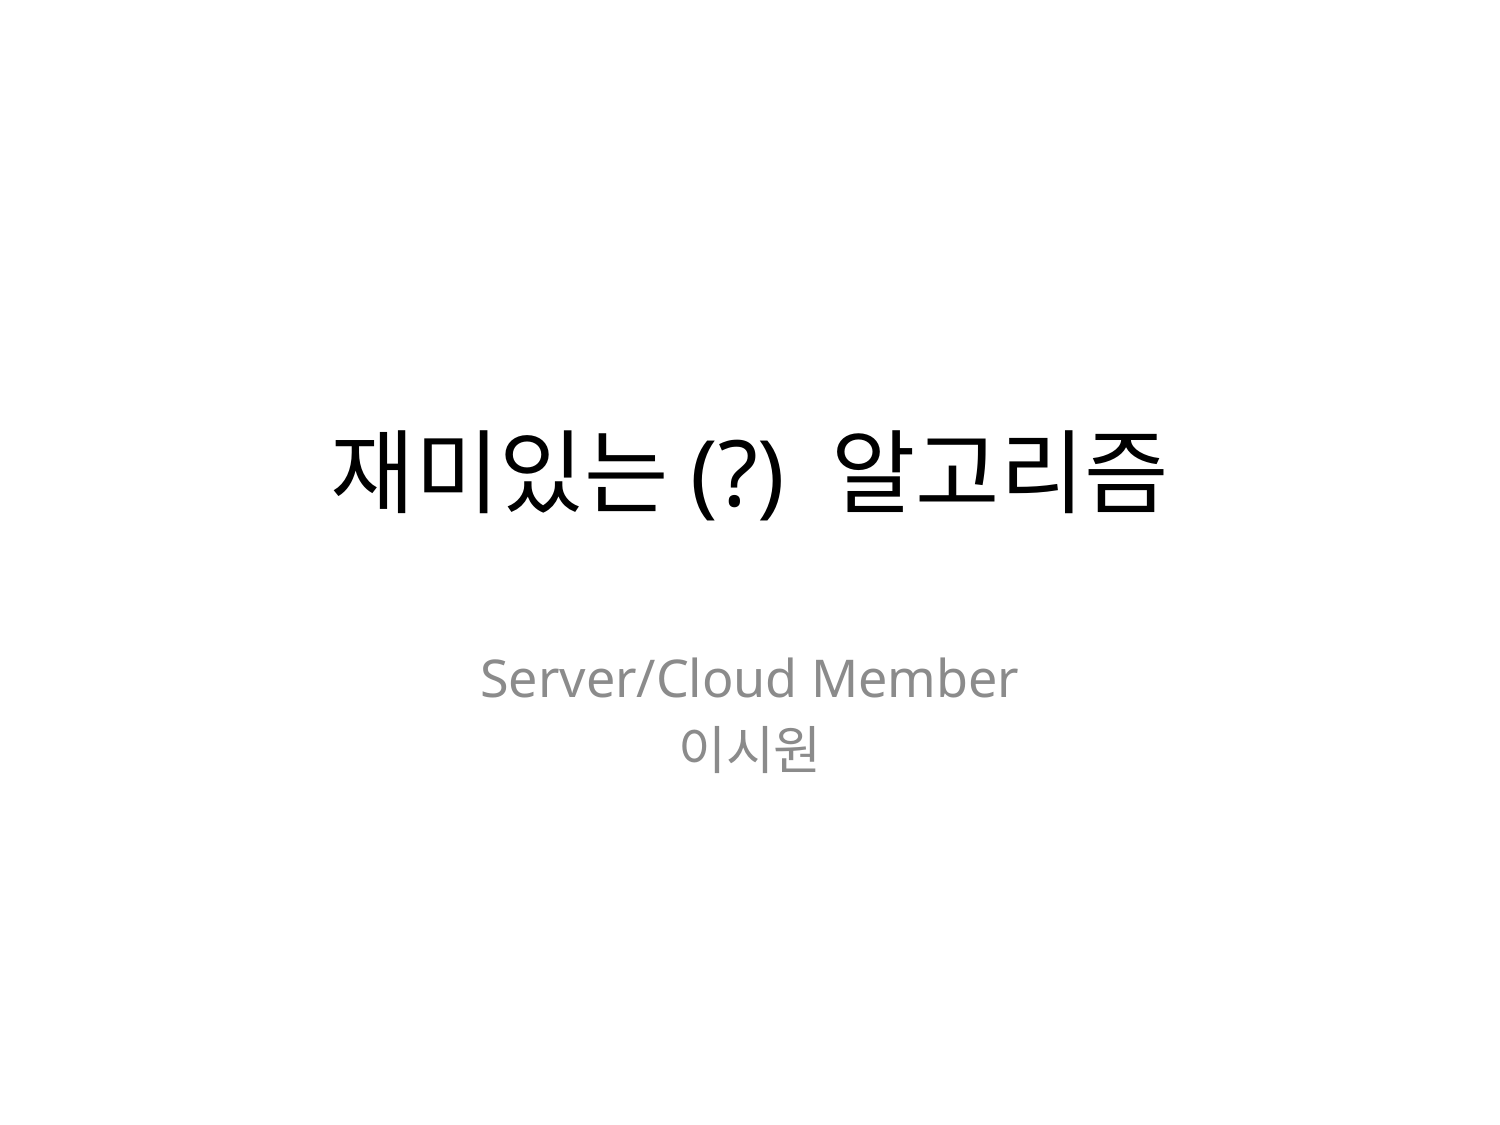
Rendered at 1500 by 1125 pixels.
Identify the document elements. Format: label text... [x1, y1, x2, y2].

subtitle Server/Cloud Member 이시원 [225, 637, 1275, 925]
title 재미있는(?) 알고리즘 [112, 349, 1388, 591]
